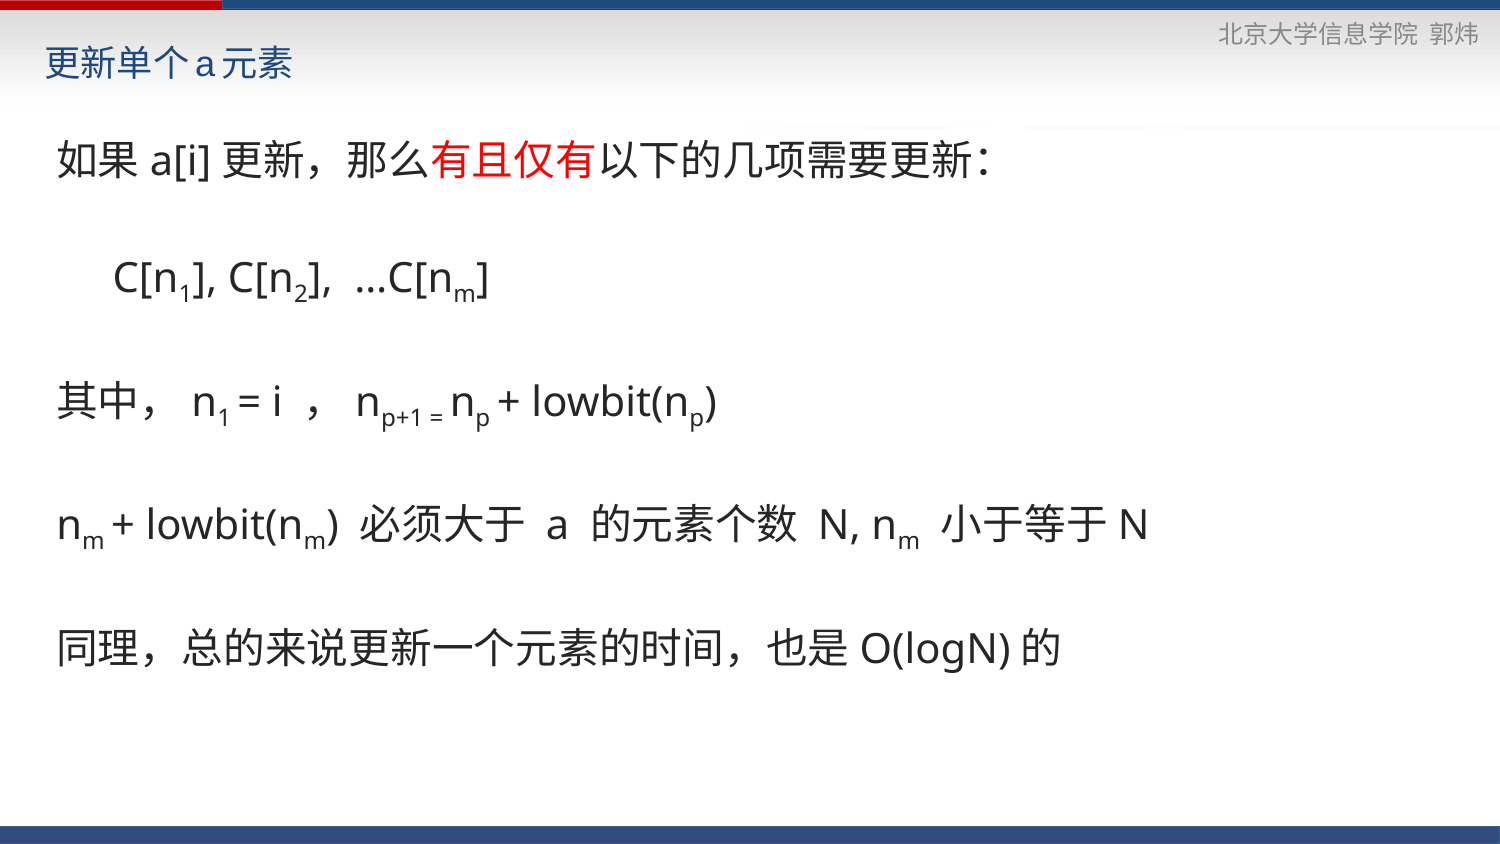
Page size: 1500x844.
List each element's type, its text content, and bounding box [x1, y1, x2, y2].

picture [0, 10, 1500, 129]
list 如果a[i]更新，那么有且仅有以下的几项需要更新： C[n1], C[n2], …C[nm] 其中，n1 = i ，np+1 = np + lowbit(np) nm + lowbit(nm) 必须大于 a 的元素个数 N, nm 小于等于N 同理，总的来说更新一个元素的时间，也是O(logN)的 [41, 126, 1447, 821]
title 更新单个a元素 [29, 32, 1042, 92]
